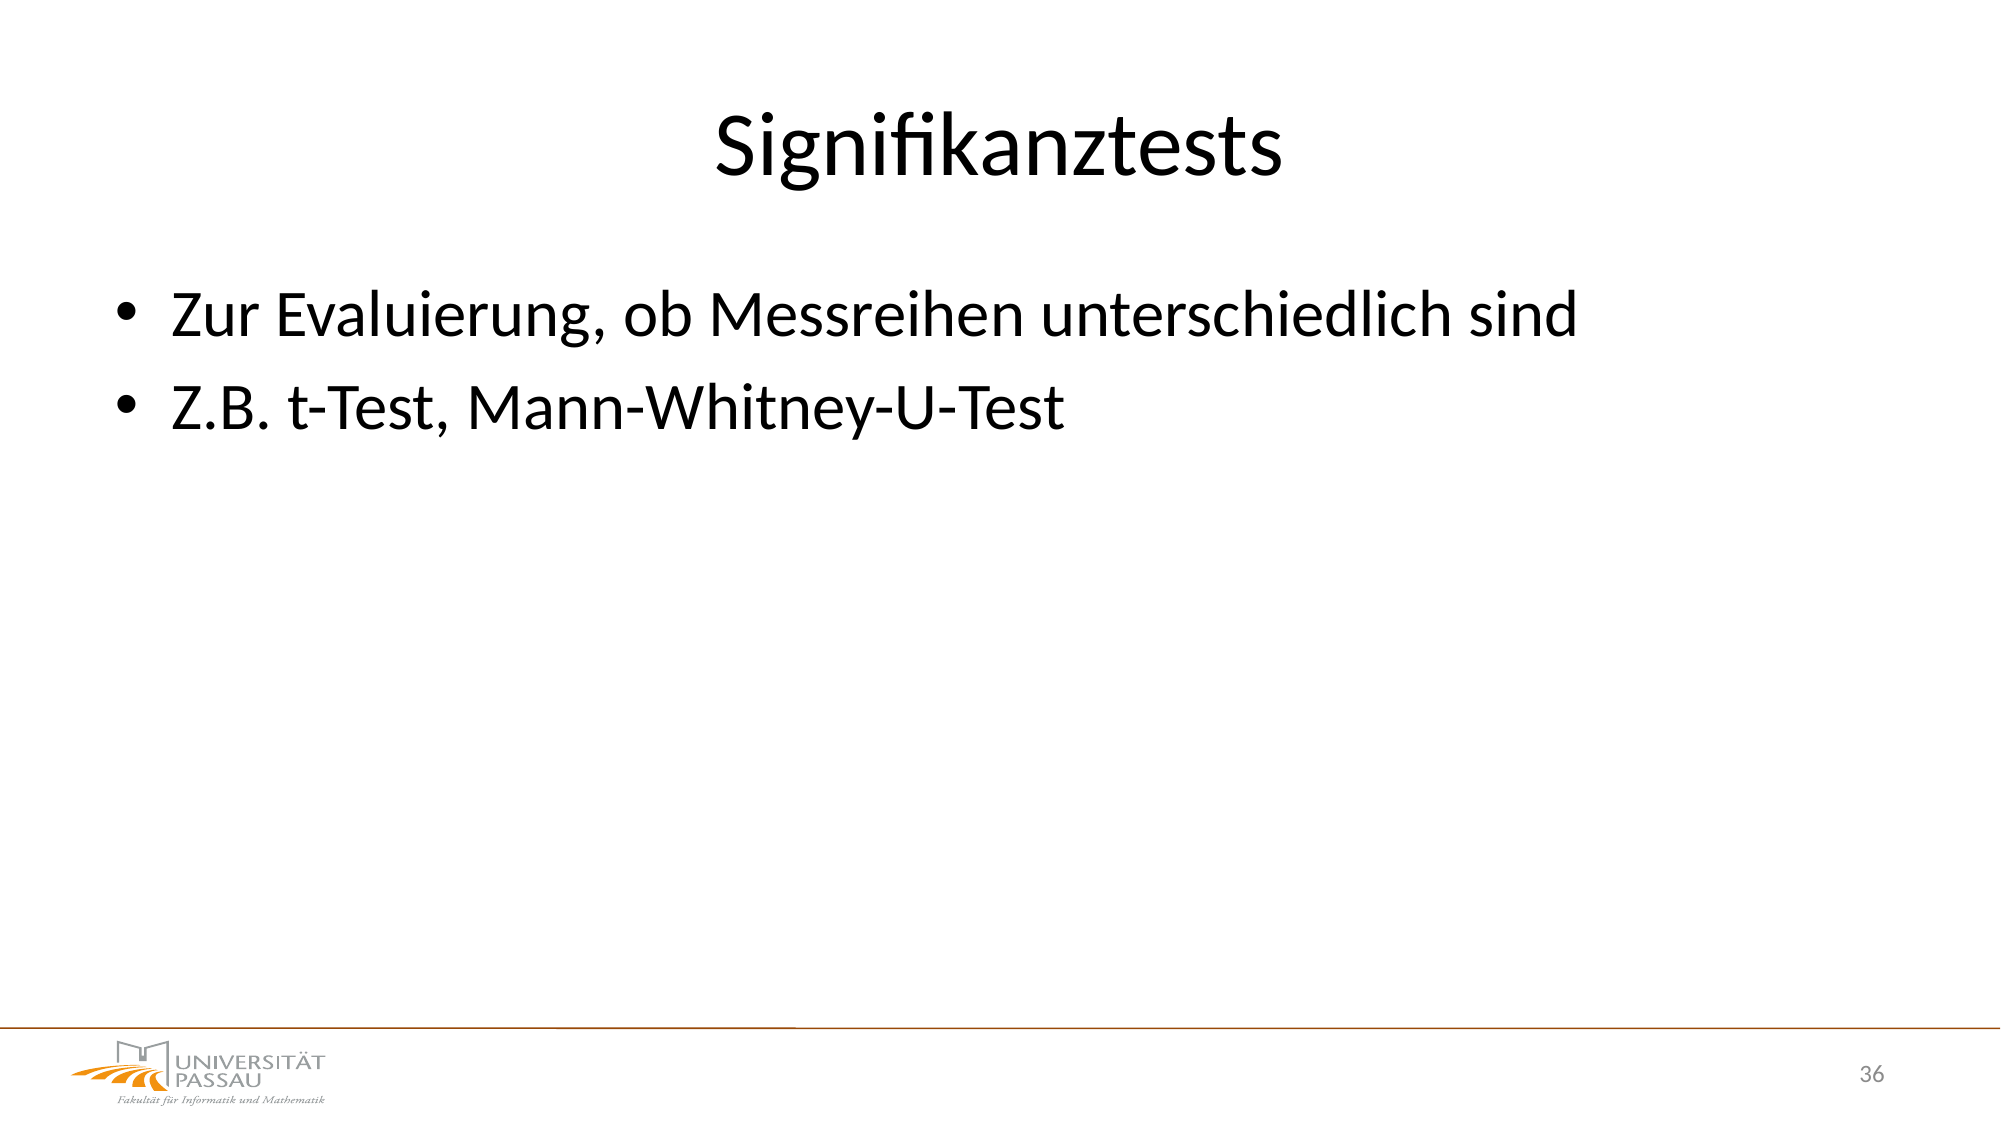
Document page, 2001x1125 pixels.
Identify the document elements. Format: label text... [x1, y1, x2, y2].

slide_number 36 [1718, 1042, 1900, 1103]
list Zur Evaluierung, ob Messreihen unterschiedlich sind Z.B. t-Test, Mann-Whitney-U-Test [99, 262, 1900, 1005]
title Signifikanztests [99, 45, 1900, 233]
